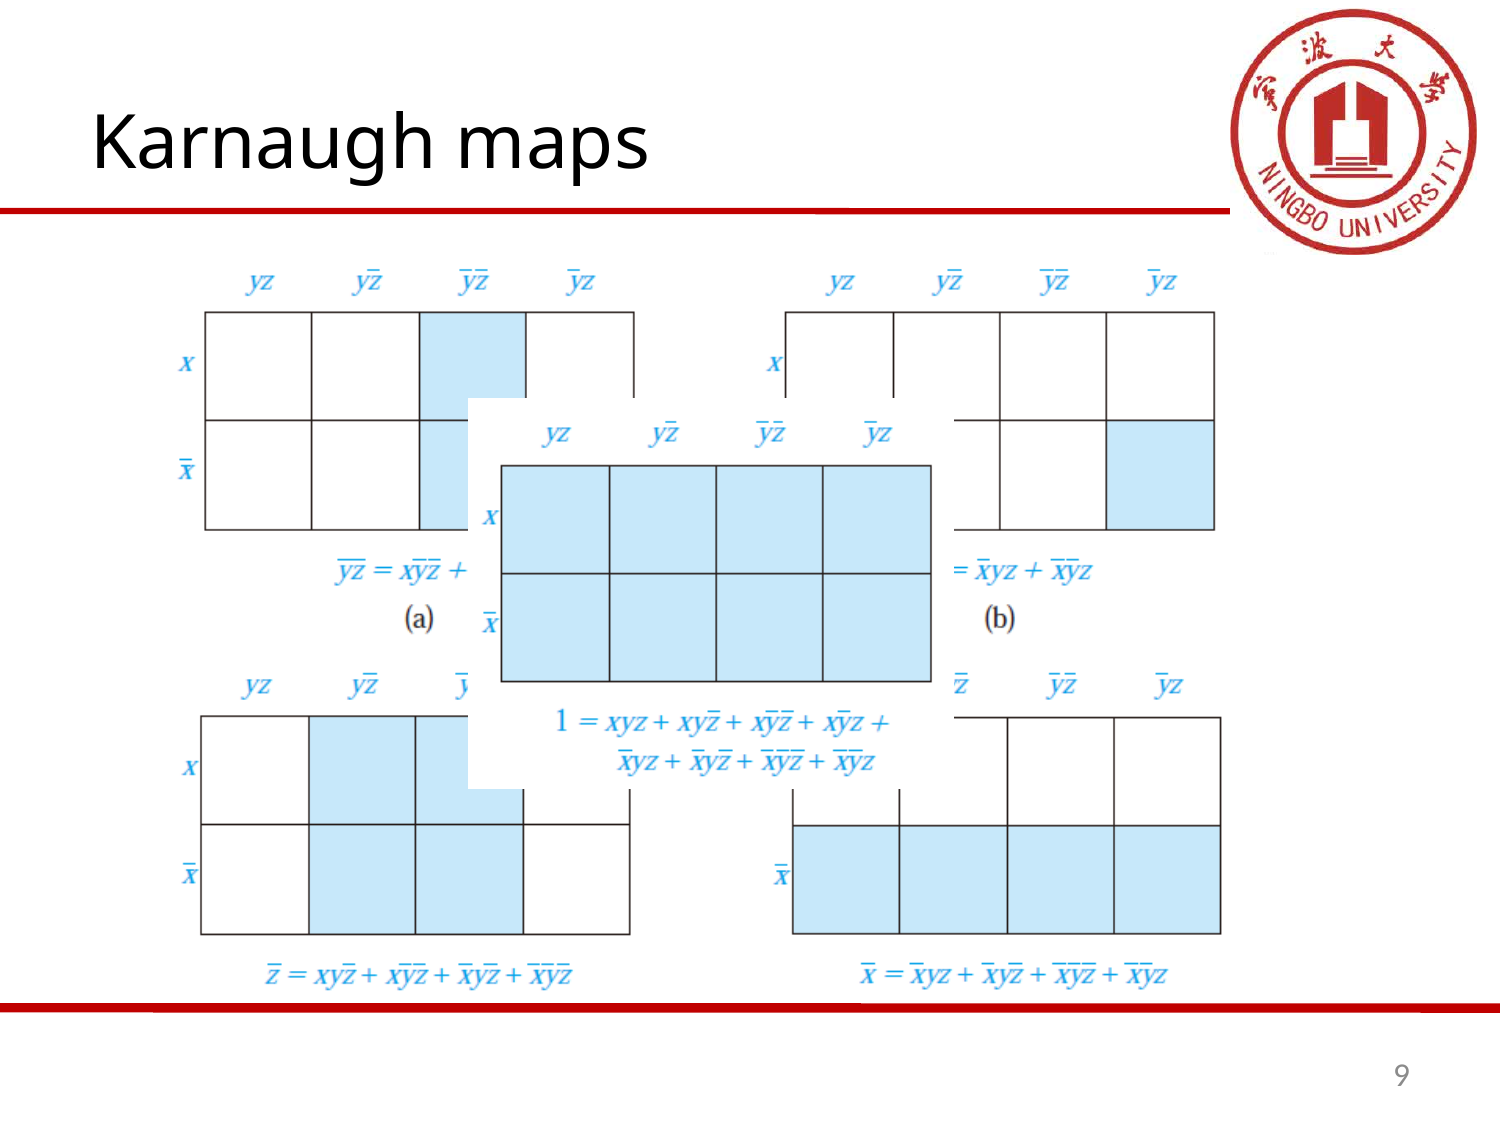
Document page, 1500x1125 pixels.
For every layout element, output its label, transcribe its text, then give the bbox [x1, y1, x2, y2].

picture [1230, 8, 1477, 255]
picture [152, 257, 1270, 996]
title Karnaugh maps [75, 45, 1425, 233]
slide_number 9 [1074, 1042, 1425, 1103]
